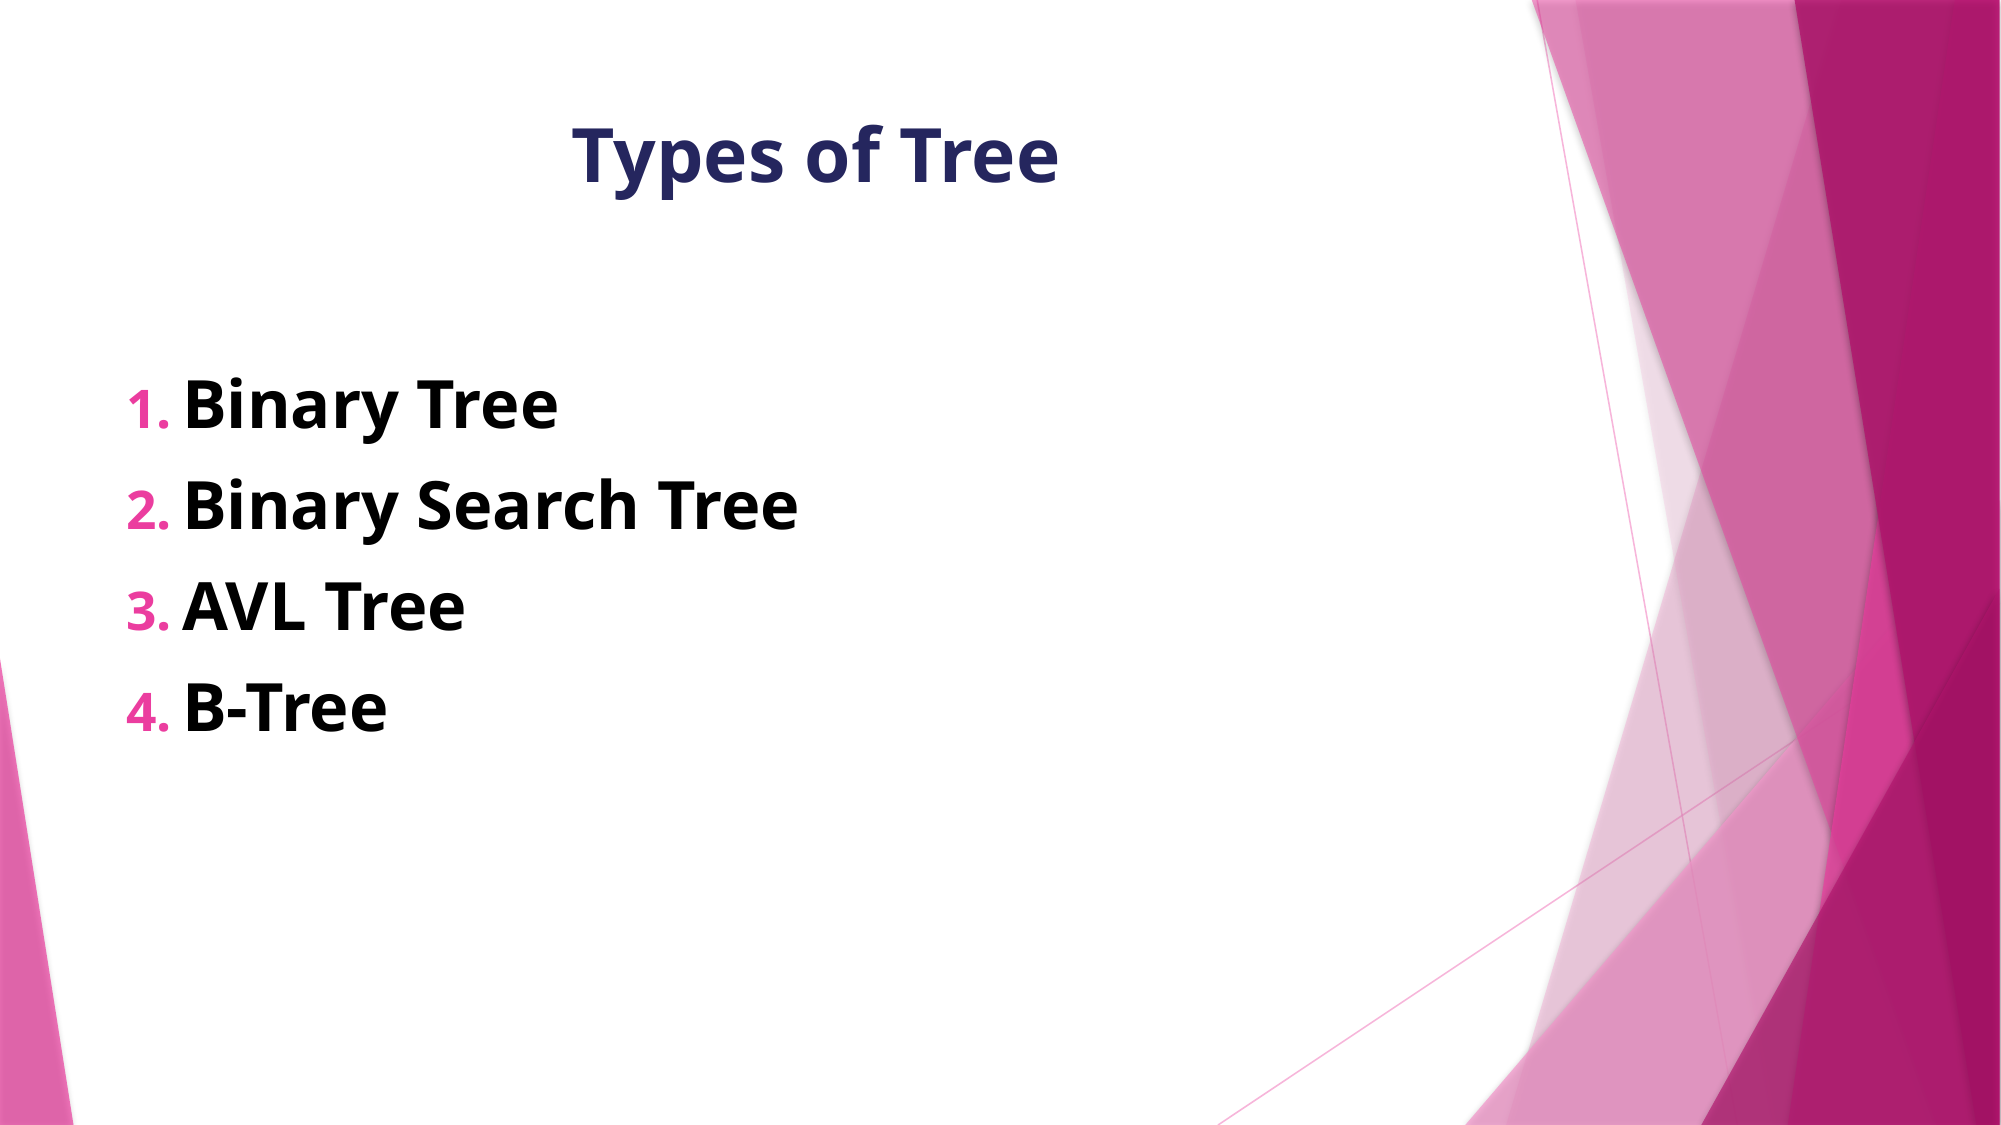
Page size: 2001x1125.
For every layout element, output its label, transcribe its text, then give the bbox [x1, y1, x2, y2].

list Binary Tree Binary Search Tree AVL Tree B-Tree [111, 354, 1522, 992]
title Types of Tree [111, 99, 1522, 317]
